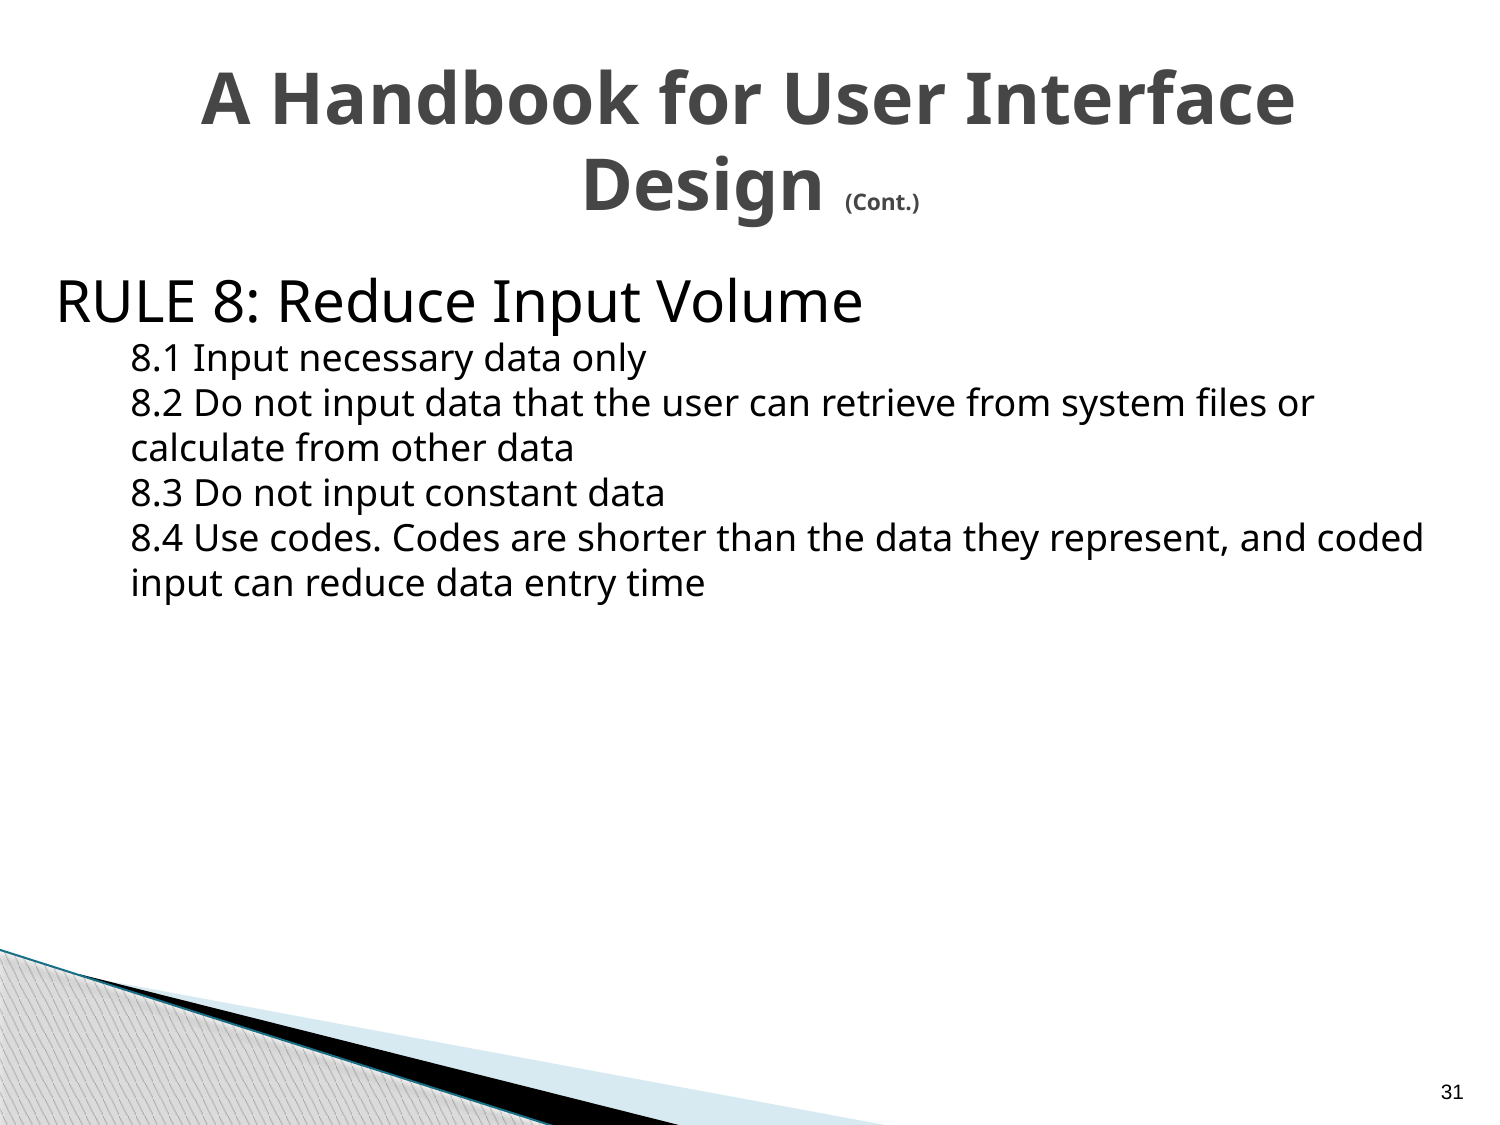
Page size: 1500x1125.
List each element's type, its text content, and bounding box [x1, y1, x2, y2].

title A Handbook for User Interface Design (Cont.) [75, 45, 1425, 233]
slide_number 31 [1418, 1051, 1479, 1112]
text_box RULE 8: Reduce Input Volume 8.1 Input necessary data only 8.2 Do not input data that the user can retrieve from system files or calculate from other data 8.3 Do not input constant data 8.4 Use codes. Codes are shorter than the data they represent, and coded input can reduce data entry time [40, 256, 1463, 612]
